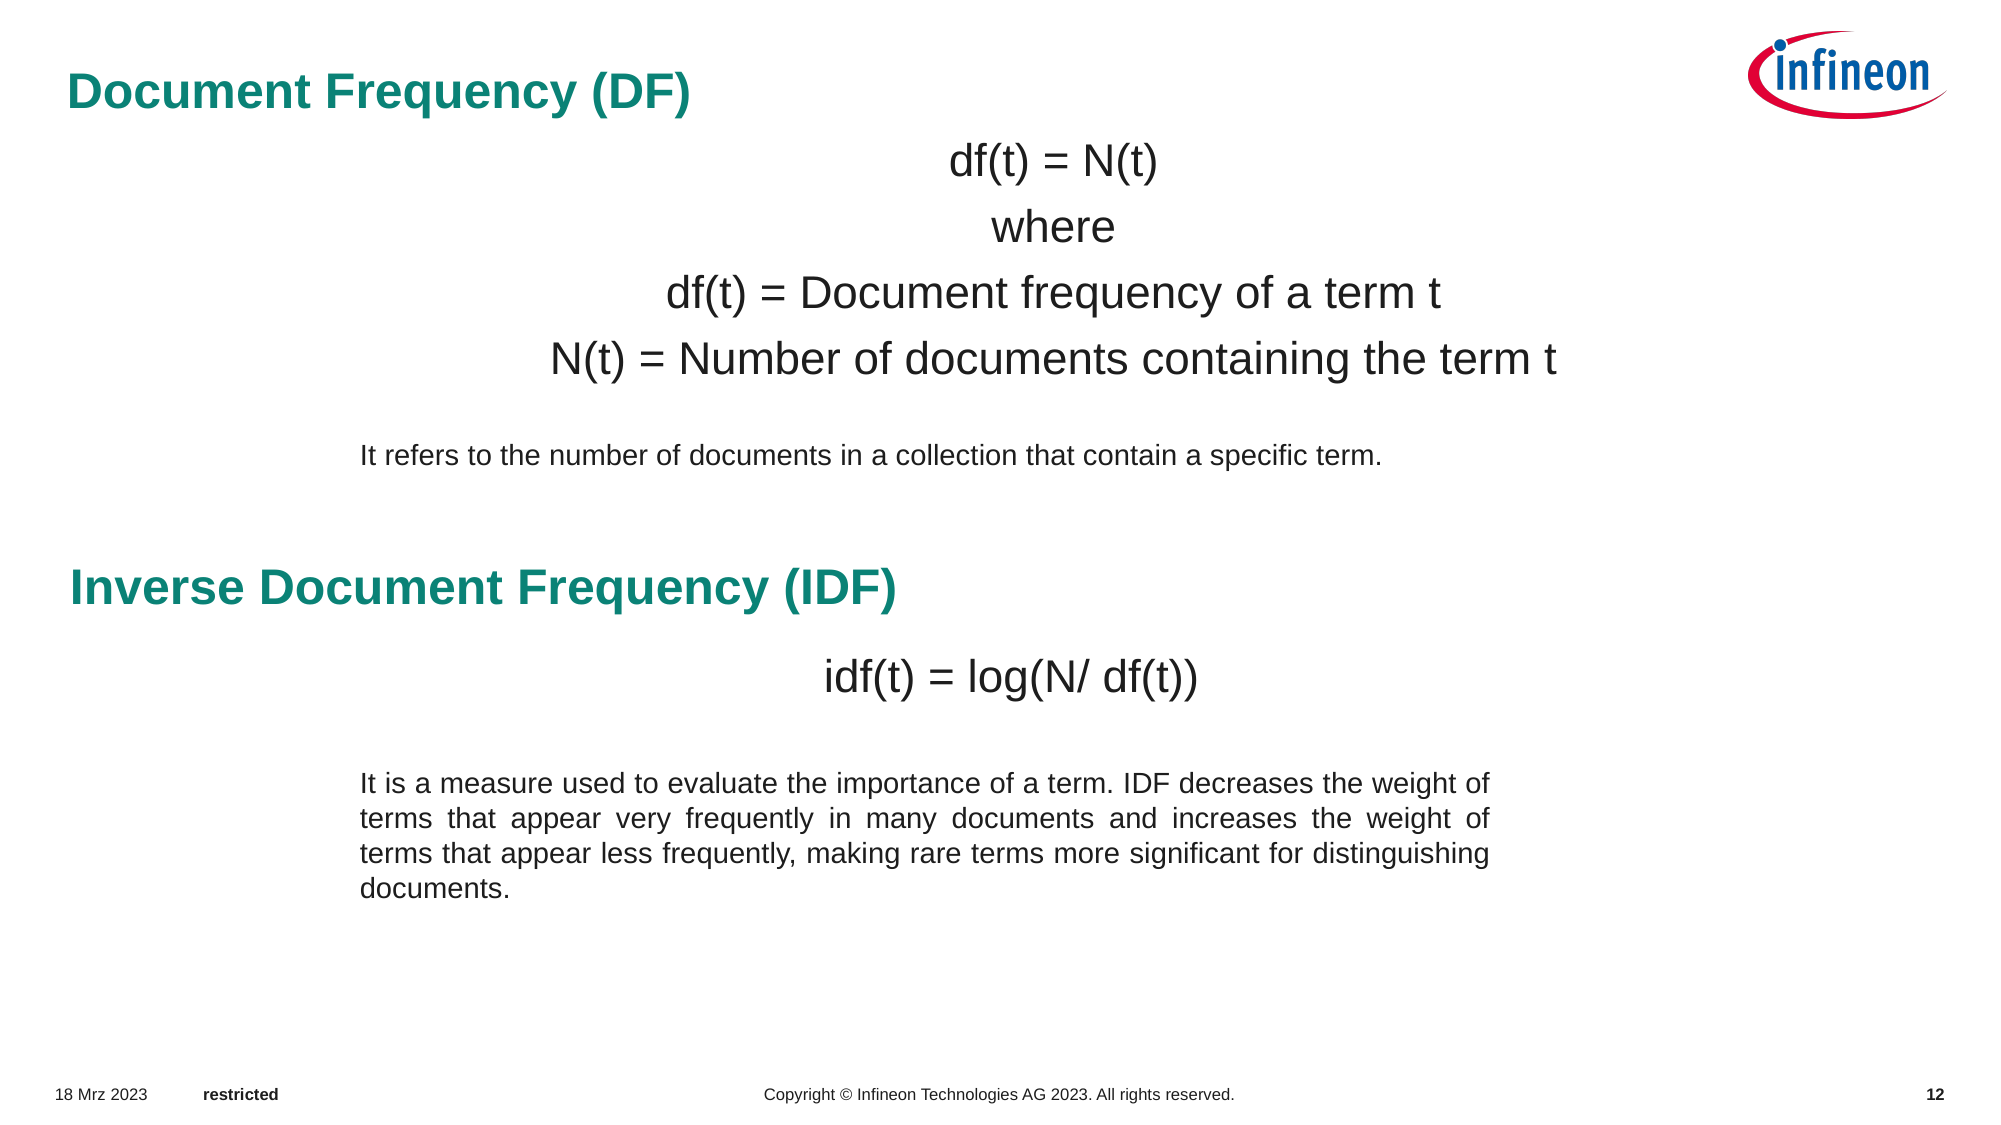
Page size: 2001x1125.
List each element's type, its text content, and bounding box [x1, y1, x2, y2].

text_box Document Frequency (DF) [66, 1, 1644, 120]
text_box idf(t) = log(N/ df(t)) [303, 635, 1721, 702]
picture [1748, 31, 1947, 119]
text_box df(t) = N(t) where df(t) = Document frequency of a term t N(t) = Number of documents containing the term t [345, 119, 1763, 384]
text_box It is a measure used to evaluate the importance of a term. IDF decreases the weight of terms that appear very frequently in many documents and increases the weight of terms that appear less frequently, making rare terms more significant for distinguishing documents. [345, 757, 1507, 912]
text_box Inverse Document Frequency (IDF) [69, 498, 1647, 617]
text_box It refers to the number of documents in a collection that contain a specific term. [344, 429, 1507, 479]
